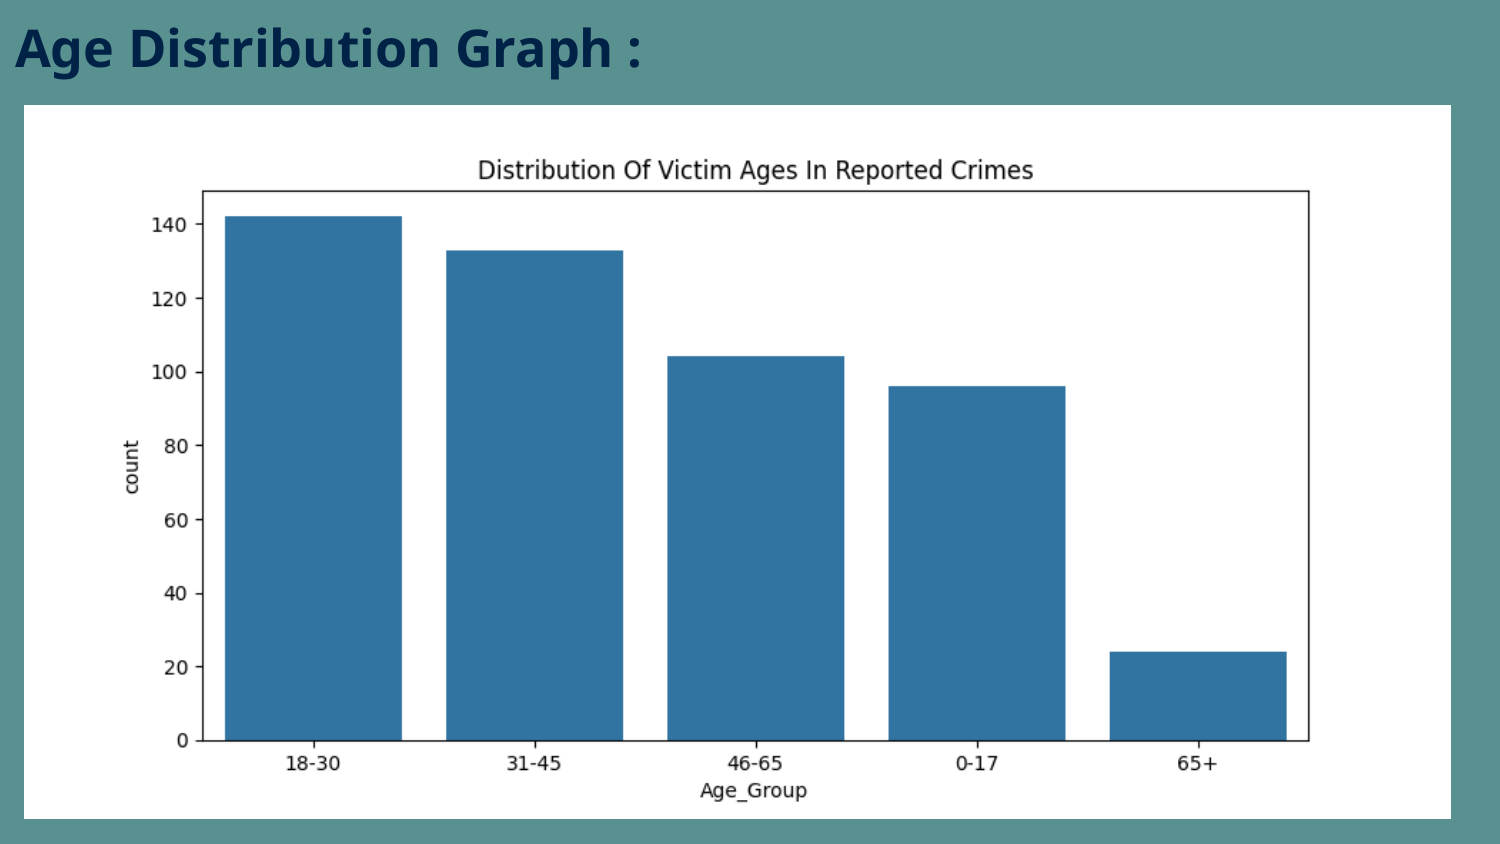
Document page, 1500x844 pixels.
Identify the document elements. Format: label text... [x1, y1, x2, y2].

picture [24, 105, 1451, 819]
text_box Age Distribution Graph : [0, 0, 750, 81]
